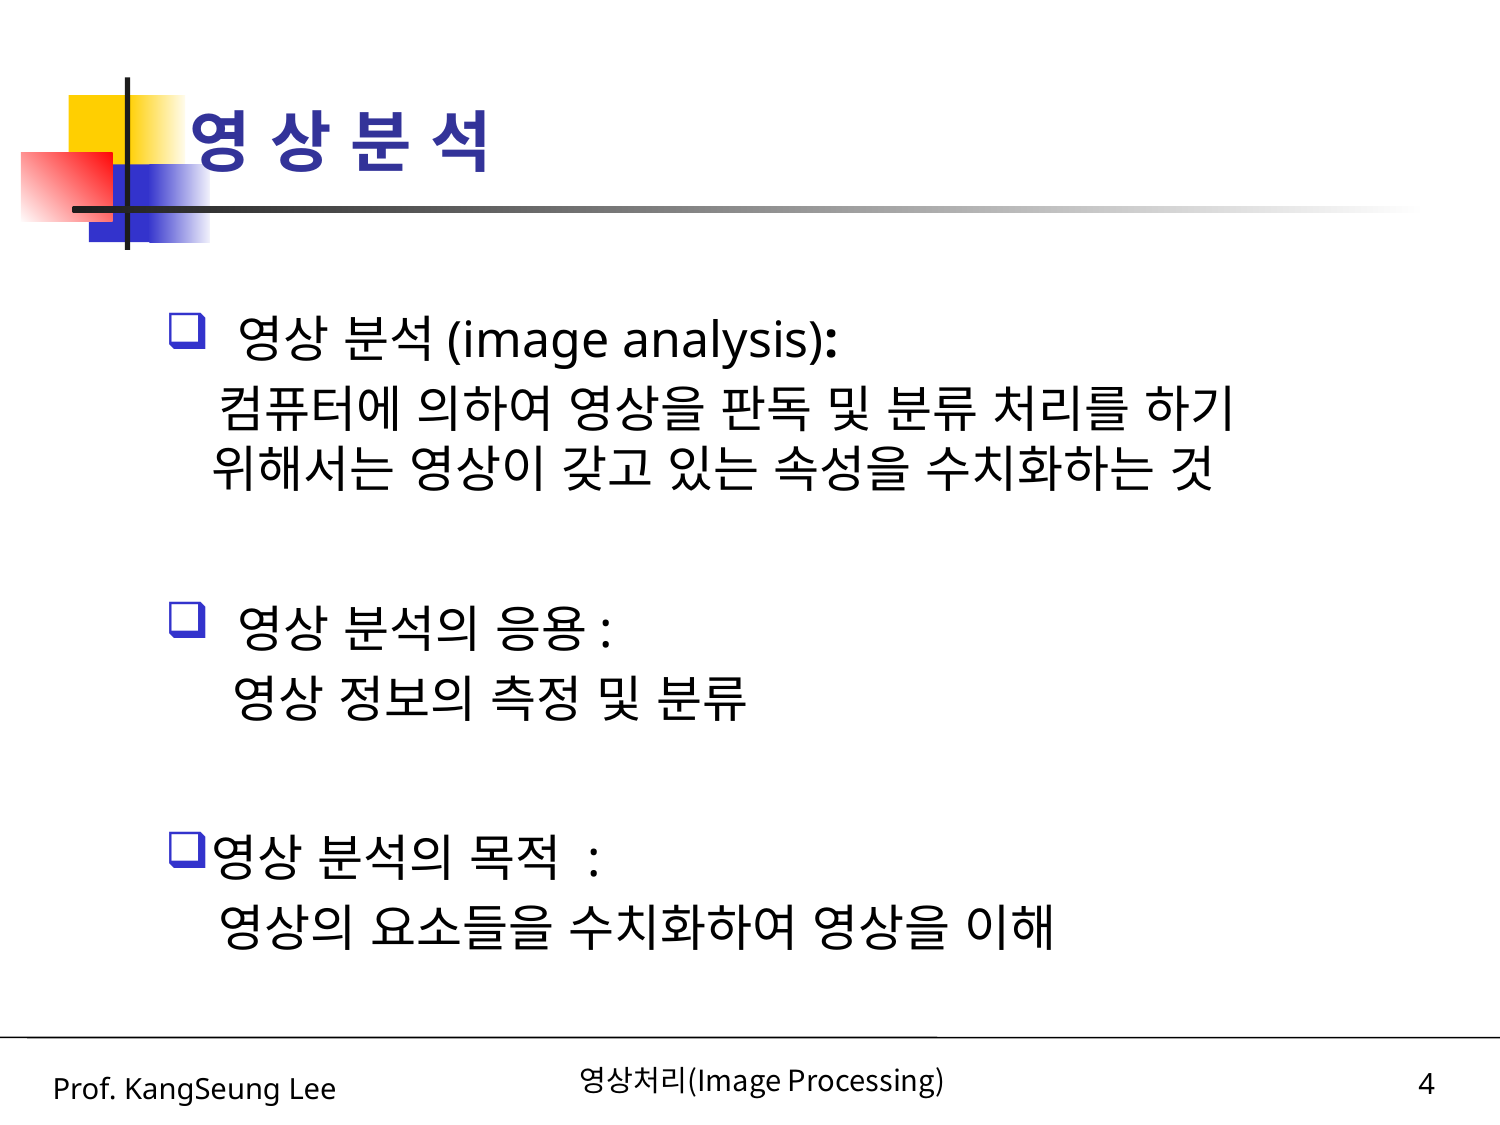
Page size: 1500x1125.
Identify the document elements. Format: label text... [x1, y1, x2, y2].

slide_number Prof. KangSeung Lee [37, 1037, 388, 1113]
footer 영상처리(Image Processing) [525, 1038, 1000, 1113]
title 영 상 분 석 [174, 12, 1275, 188]
list 영상 분석(image analysis): 컴퓨터에 의하여 영상을 판독 및 분류 처리를 하기 위해서는 영상이 갖고 있는 속성을 수치화하는 것 영상 분석의 응용: 영상 정보의 측정 및 분류 영상 분석의 목적 : 영상의 요소들을 수치화하여 영상을 이해 [75, 299, 1413, 1038]
slide_number 4 [1137, 1037, 1450, 1113]
